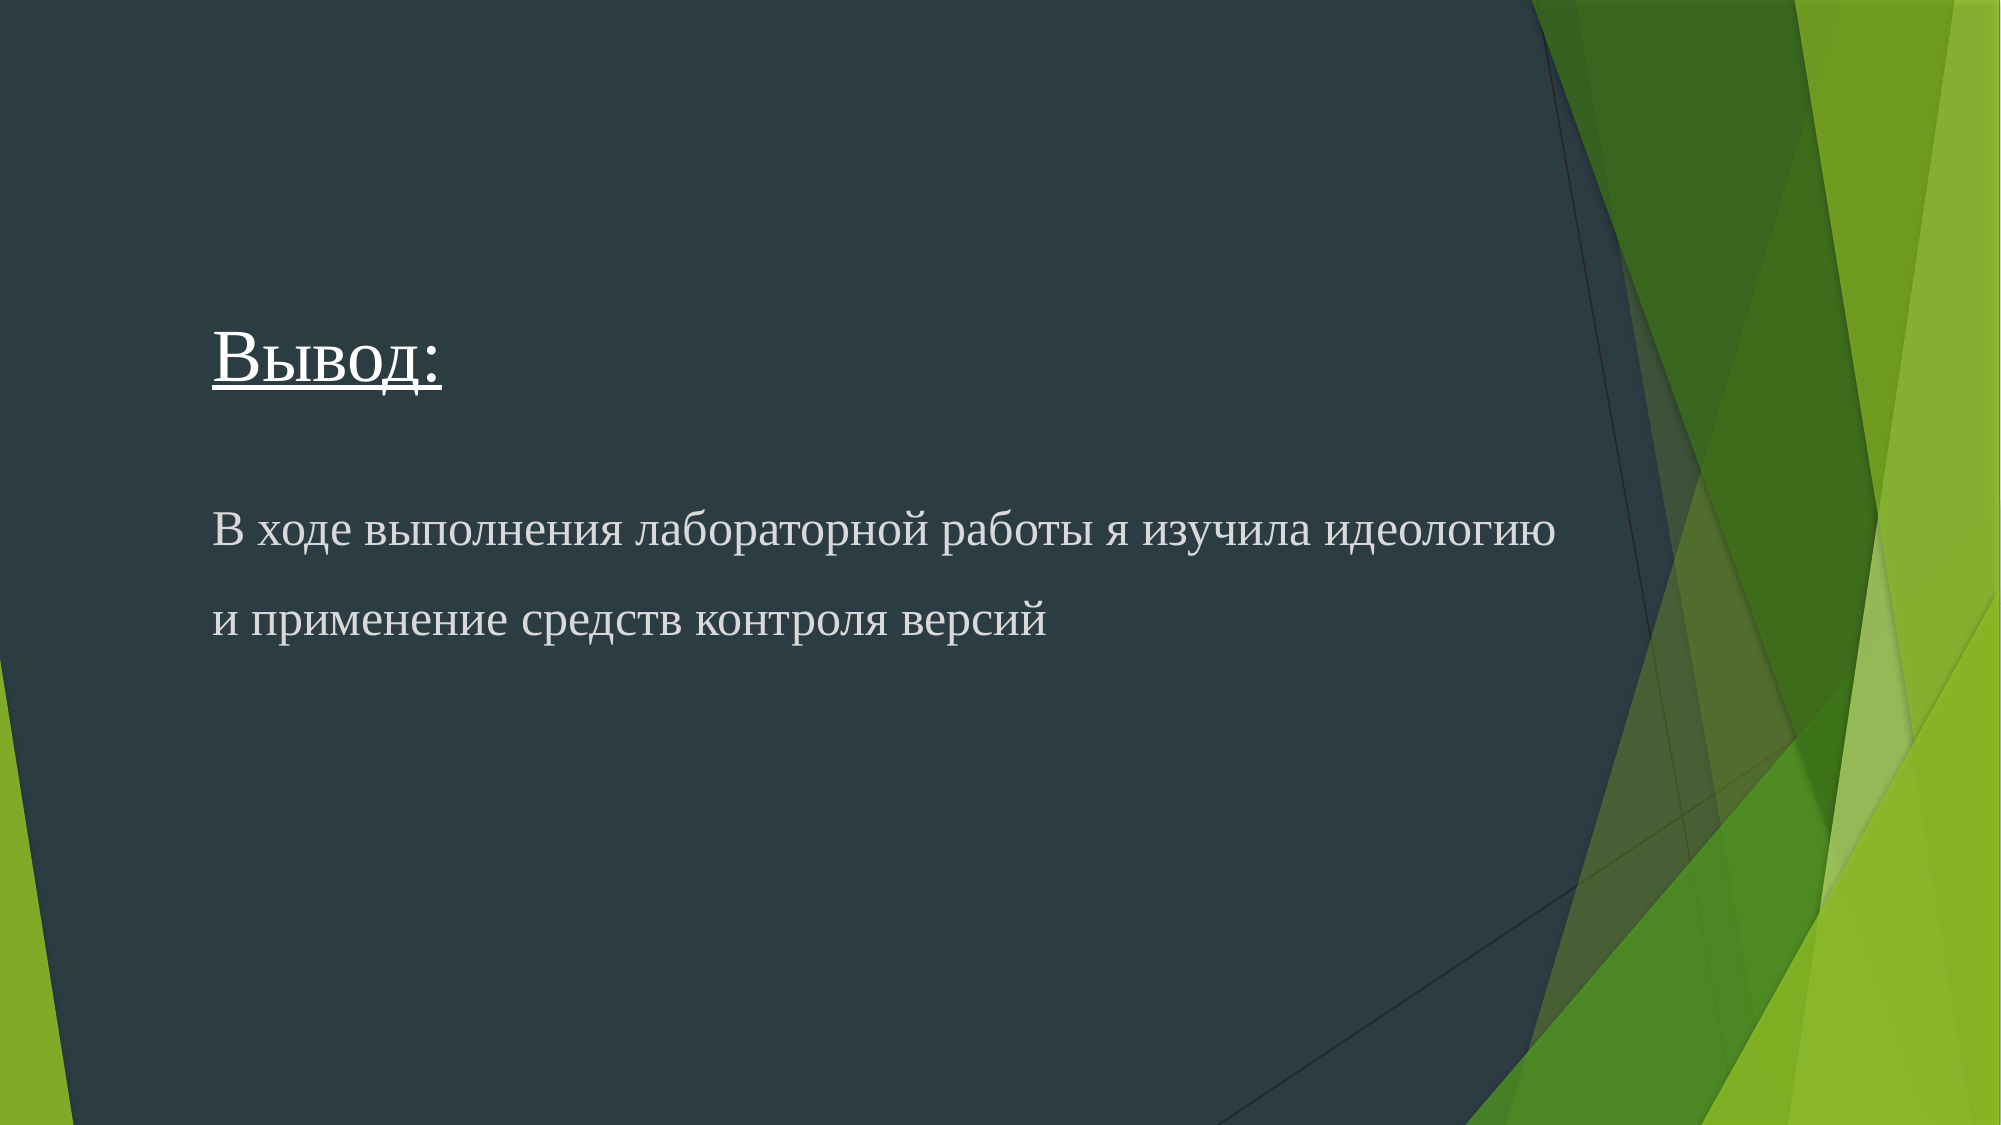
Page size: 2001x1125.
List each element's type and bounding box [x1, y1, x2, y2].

text_box [197, 298, 1610, 703]
